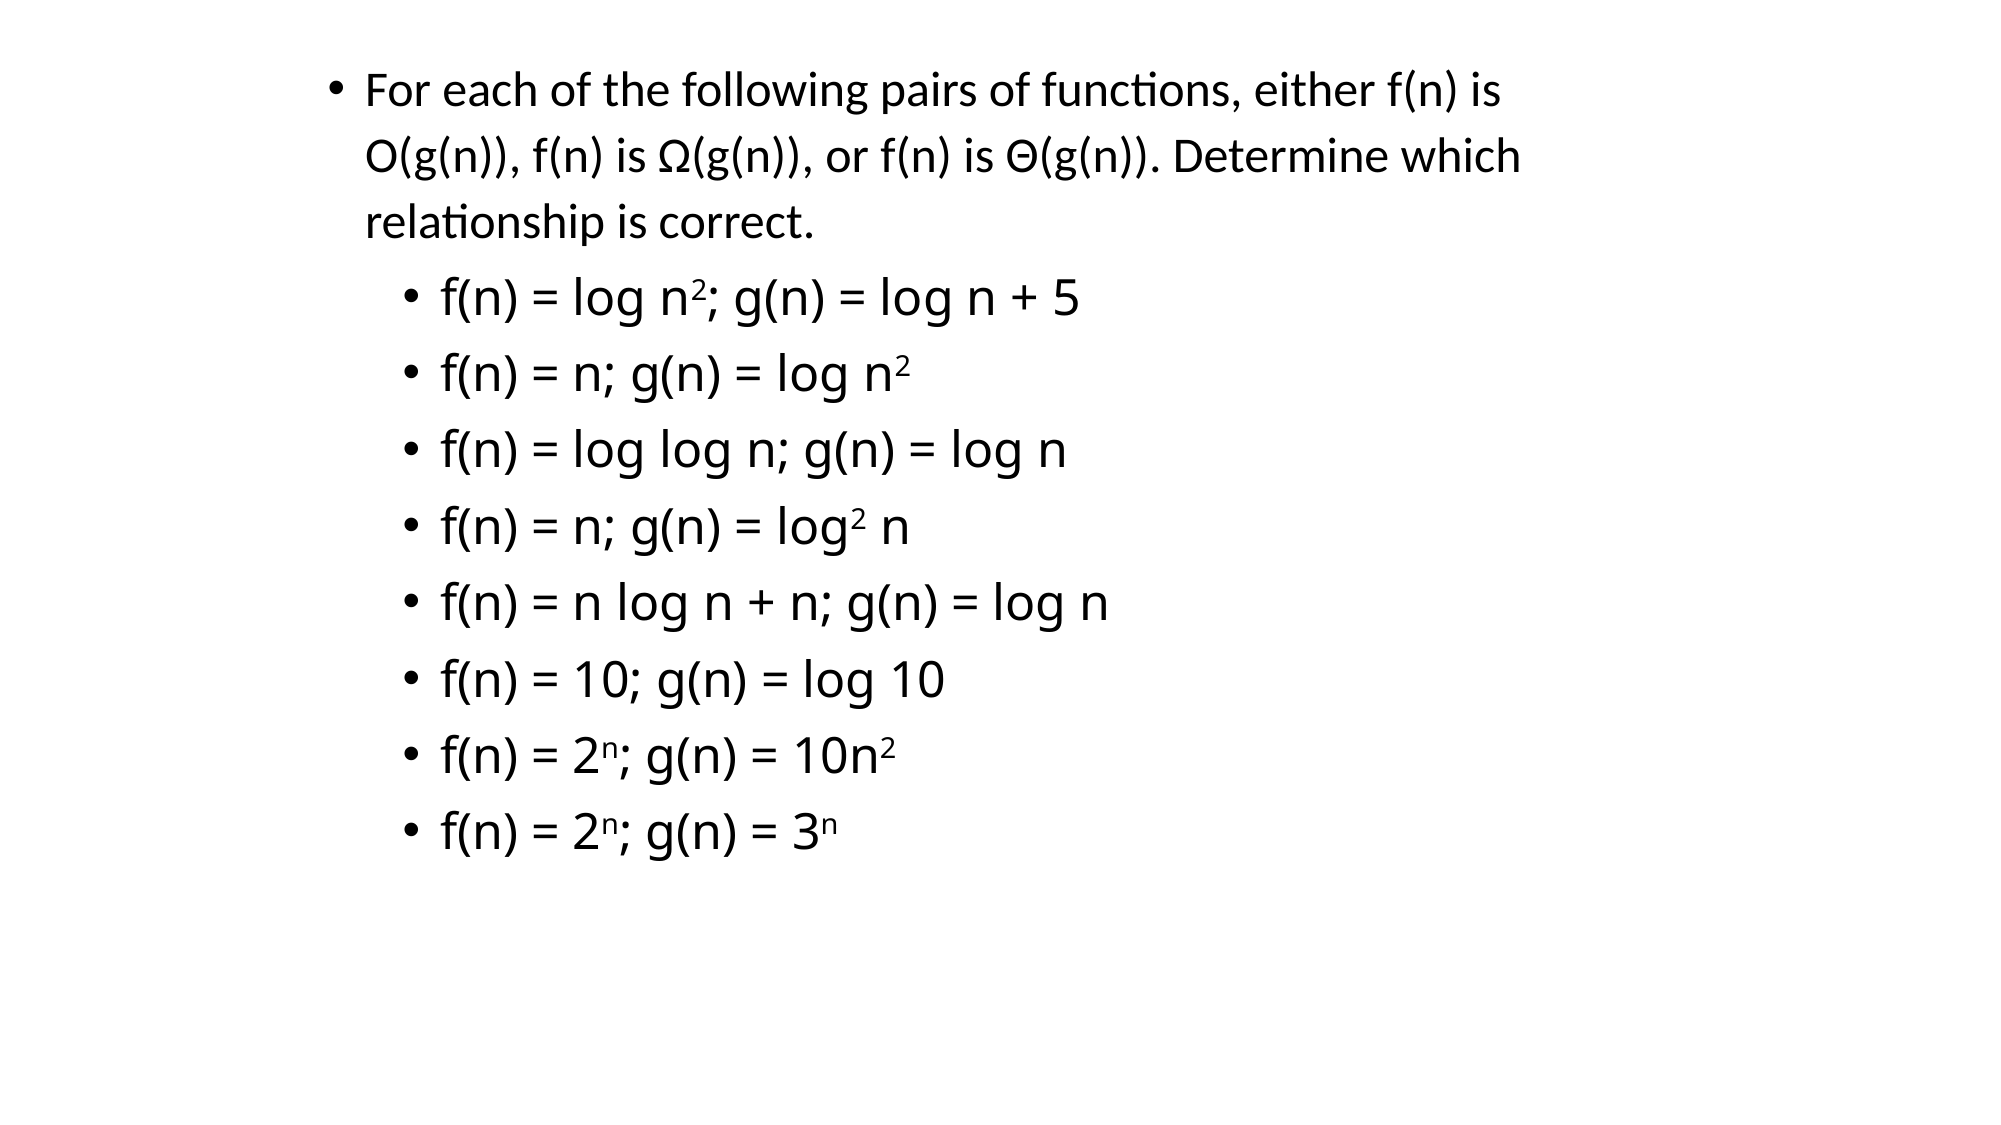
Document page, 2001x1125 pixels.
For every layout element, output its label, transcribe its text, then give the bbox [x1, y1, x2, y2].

list For each of the following pairs of functions, either f(n) is O(g(n)), f(n) is Ω(g(n)), or f(n) is Θ(g(n)). Determine which relationship is correct. f(n) = log n2; g(n) = log n + 5 f(n) = n; g(n) = log n2 f(n) = log log n; g(n) = log n f(n) = n; g(n) = log2 n f(n) = n log n + n; g(n) = log n f(n) = 10; g(n) = log 10 f(n) = 2n; g(n) = 10n2 f(n) = 2n; g(n) = 3n [312, 43, 1663, 970]
